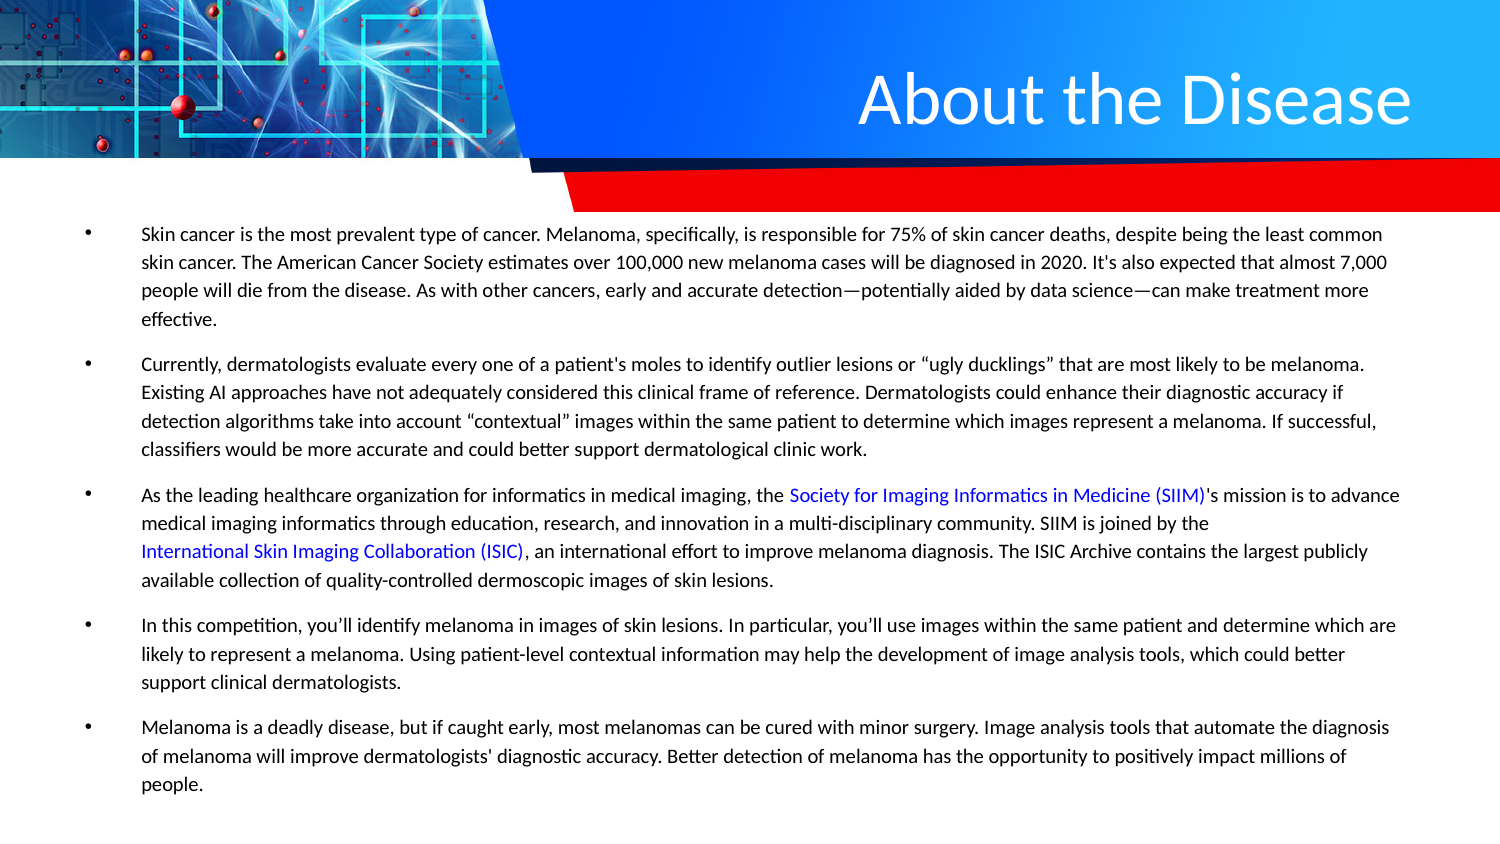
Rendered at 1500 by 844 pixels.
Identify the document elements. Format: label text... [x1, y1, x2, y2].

list Skin cancer is the most prevalent type of cancer. Melanoma, specifically, is responsible for 75% of skin cancer deaths, despite being the least common skin cancer. The American Cancer Society estimates over 100,000 new melanoma cases will be diagnosed in 2020. It's also expected that almost 7,000 people will die from the disease. As with other cancers, early and accurate detection—potentially aided by data science—can make treatment more effective. Currently, dermatologists evaluate every one of a patient's moles to identify outlier lesions or “ugly ducklings” that are most likely to be melanoma. Existing AI approaches have not adequately considered this clinical frame of reference. Dermatologists could enhance their diagnostic accuracy if detection algorithms take into account “contextual” images within the same patient to determine which images represent a melanoma. If successful, classifiers would be more accurate and could better support dermatological clinic work. As the leading healthcare organization for informatics in medical imaging, the Society for Imaging Informatics in Medicine (SIIM)'s mission is to advance medical imaging informatics through education, research, and innovation in a multi-disciplinary community. SIIM is joined by the International Skin Imaging Collaboration (ISIC), an international effort to improve melanoma diagnosis. The ISIC Archive contains the largest publicly available collection of quality-controlled dermoscopic images of skin lesions. In this competition, you’ll identify melanoma in images of skin lesions. In particular, you’ll use images within the same patient and determine which are likely to represent a melanoma. Using patient-level contextual information may help the development of image analysis tools, which could better support clinical dermatologists. Melanoma is a deadly disease, but if caught early, most melanomas can be cured with minor surgery. Image analysis tools that automate the diagnosis of melanoma will improve dermatologists' diagnostic accuracy. Better detection of melanoma has the opportunity to positively impact millions of people. [70, 209, 1423, 812]
picture [0, 0, 1500, 844]
title About the Disease [76, 31, 1429, 158]
